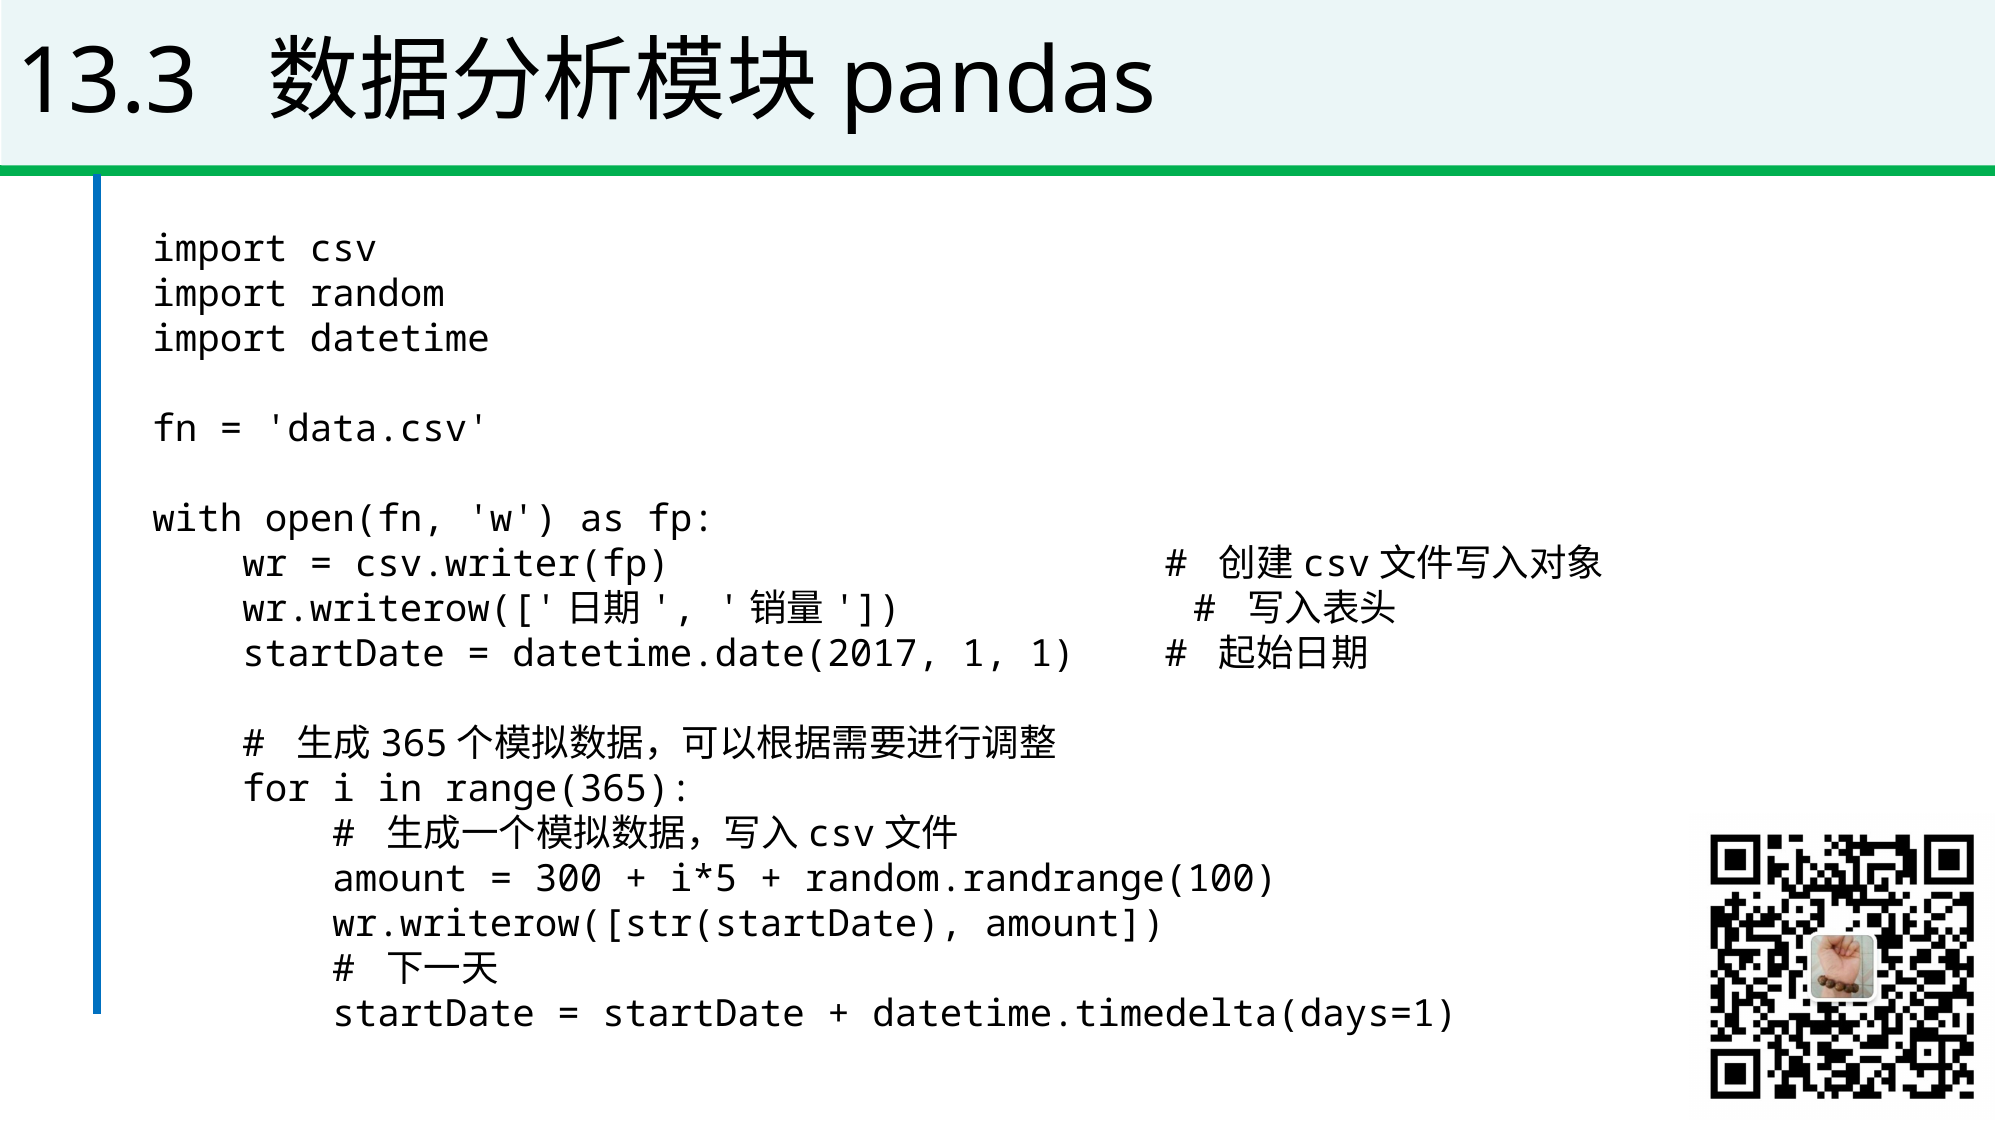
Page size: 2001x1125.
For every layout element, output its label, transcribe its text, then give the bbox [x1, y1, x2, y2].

picture [1689, 813, 1995, 1120]
list import csv import random import datetime fn = 'data.csv' with open(fn, 'w') as fp: wr = csv.writer(fp) # 创建csv文件写入对象 wr.writerow(['日期', '销量']) # 写入表头 startDate = datetime.date(2017, 1, 1) # 起始日期 # 生成365个模拟数据，可以根据需要进行调整 for i in range(365): # 生成一个模拟数据，写入csv文件 amount = 300 + i*5 + random.randrange(100) wr.writerow([str(startDate), amount]) # 下一天 startDate = startDate + datetime.timedelta(days=1) [137, 216, 1863, 1067]
title 13.3 数据分析模块pandas [1, 0, 1995, 166]
